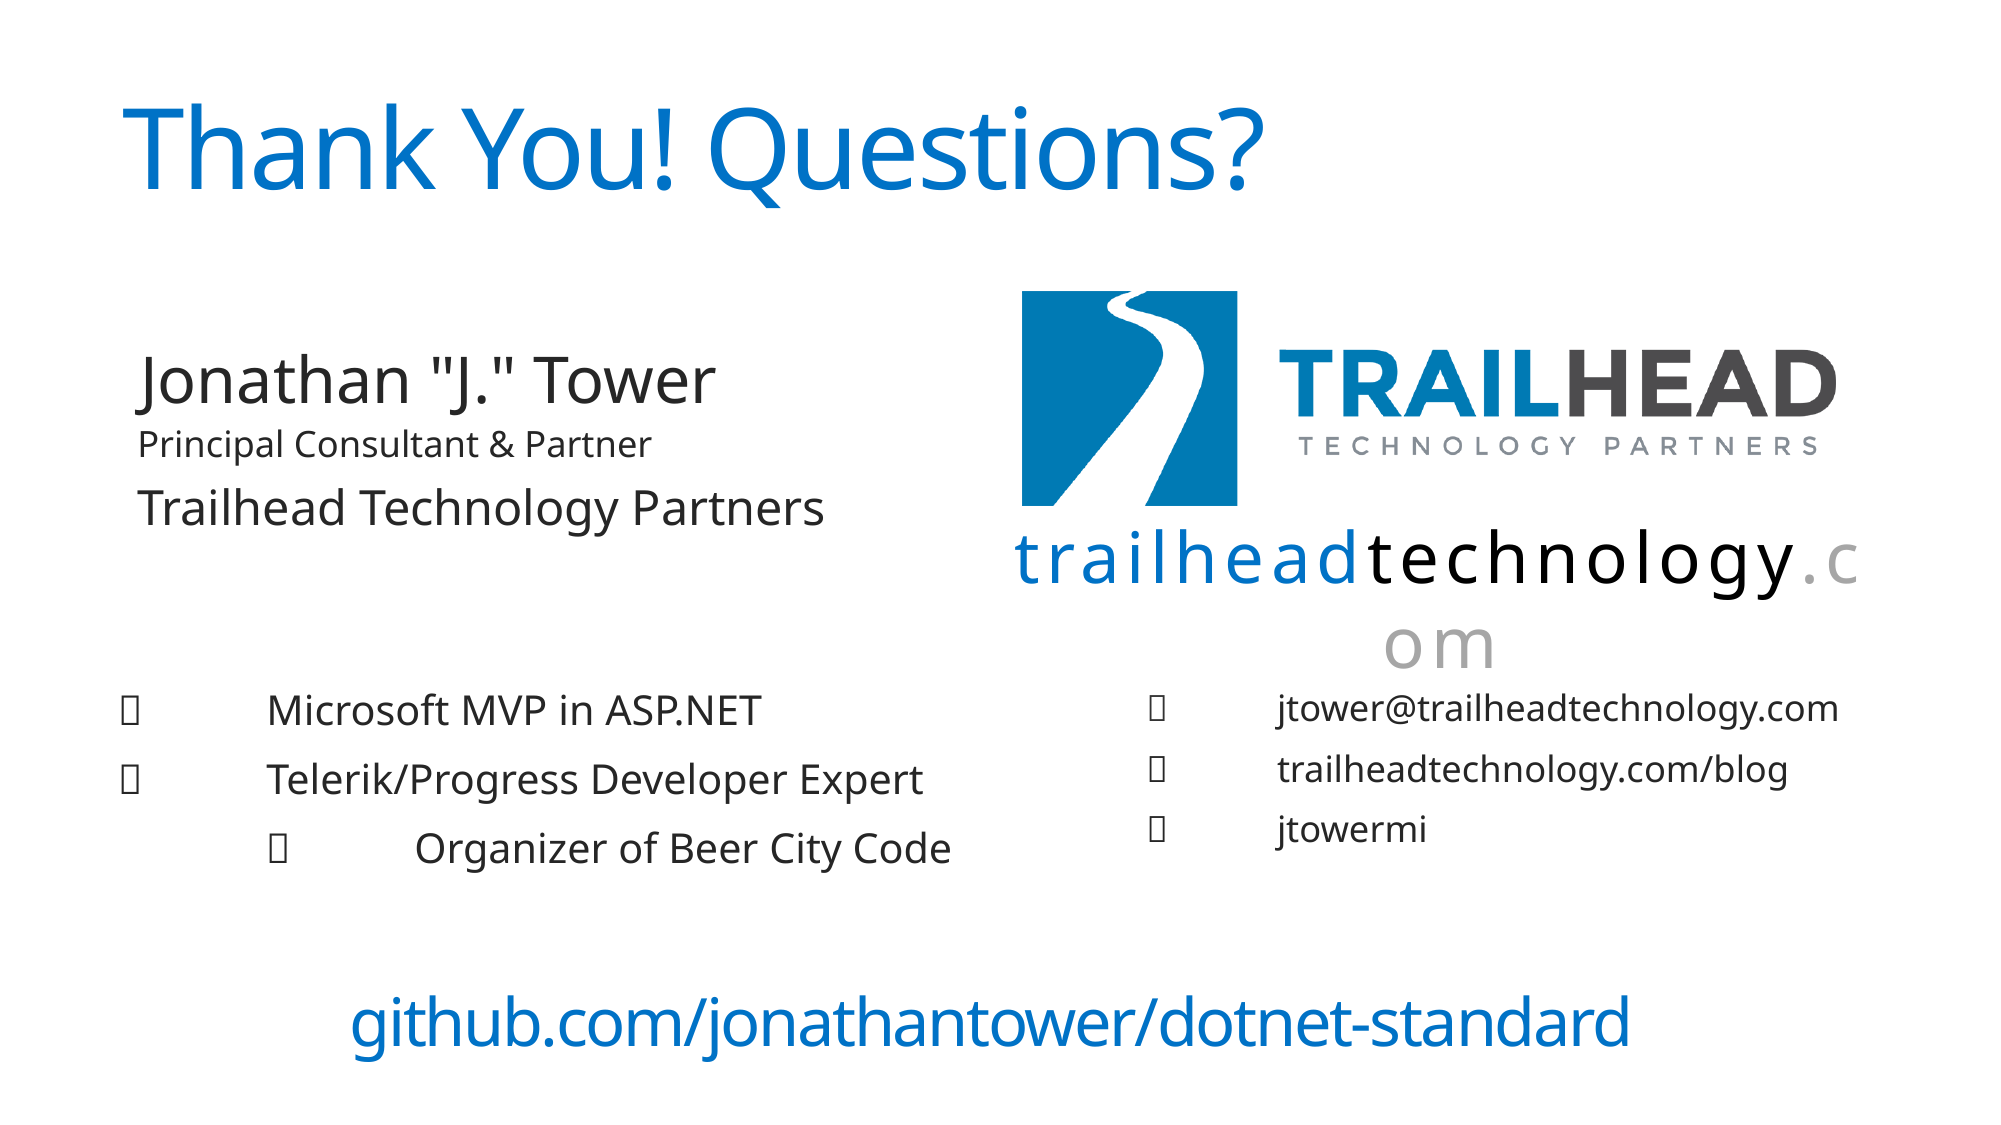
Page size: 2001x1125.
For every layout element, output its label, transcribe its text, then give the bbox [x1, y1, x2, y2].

text_box trailheadtechnology.com [998, 505, 1882, 691]
picture [1055, 290, 1836, 506]
text_box  jtower@trailheadtechnology.com  trailheadtechnology.com/blog  jtowermi [1001, 684, 1870, 906]
text_box  Microsoft MVP in ASP.NET  Telerik/Progress Developer Expert  Organizer of Beer City Code [102, 684, 971, 906]
list Jonathan "J." Tower Principal Consultant & Partner Trailhead Technology Partners [107, 342, 925, 544]
text_box github.com/jonathantower/dotnet-standard [107, 974, 1875, 1078]
title Thank You! Questions? [107, 19, 1875, 291]
